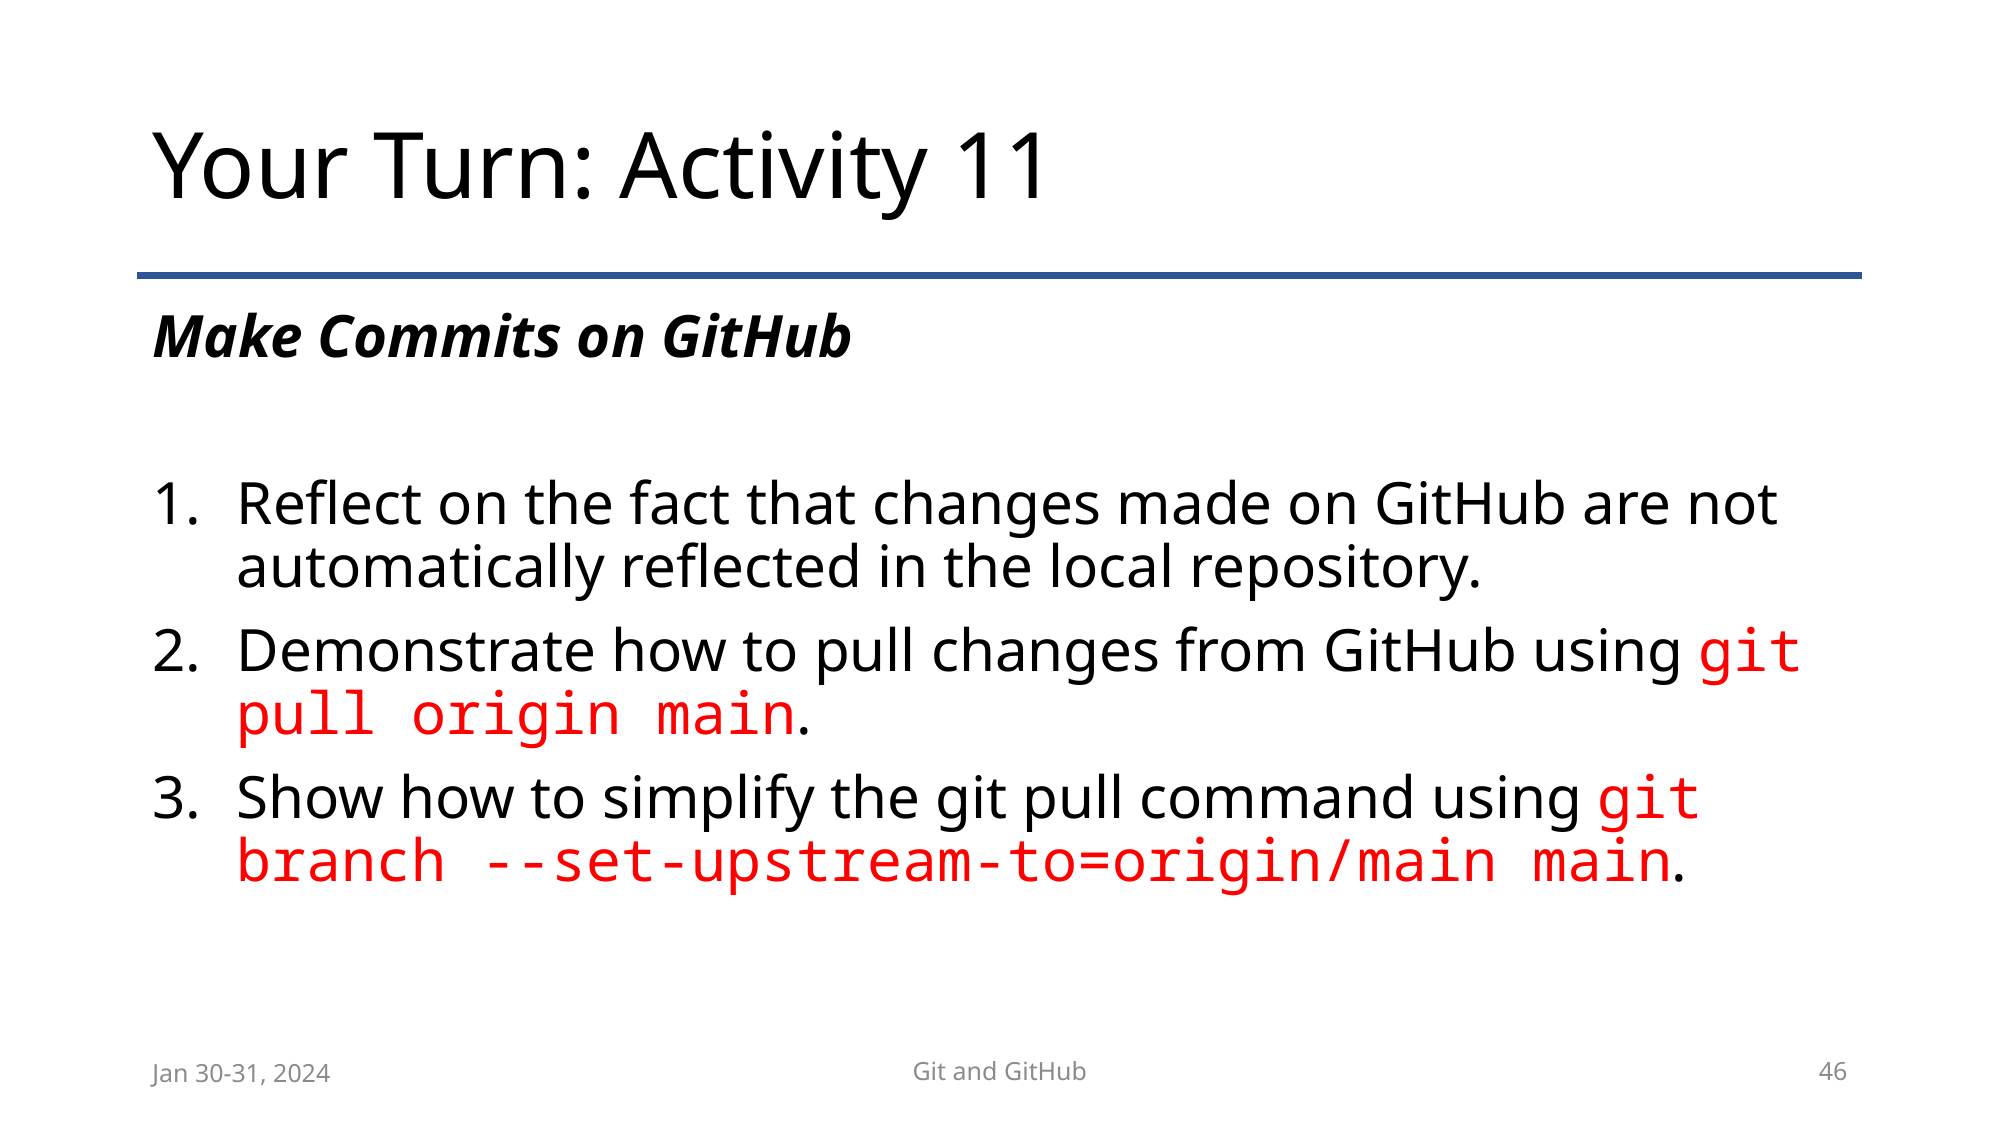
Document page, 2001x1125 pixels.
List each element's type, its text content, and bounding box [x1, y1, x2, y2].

footer Git and GitHub [662, 1042, 1338, 1103]
list Make Commits on GitHub Reflect on the fact that changes made on GitHub are not automatically reflected in the local repository. Demonstrate how to pull changes from GitHub using git pull origin main. Show how to simplify the git pull command using git branch --set-upstream-to=origin/main main. [137, 299, 1863, 1014]
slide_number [137, 1042, 588, 1103]
slide_number 46 [1412, 1042, 1863, 1103]
title Your Turn: Activity 11 [137, 59, 1863, 278]
